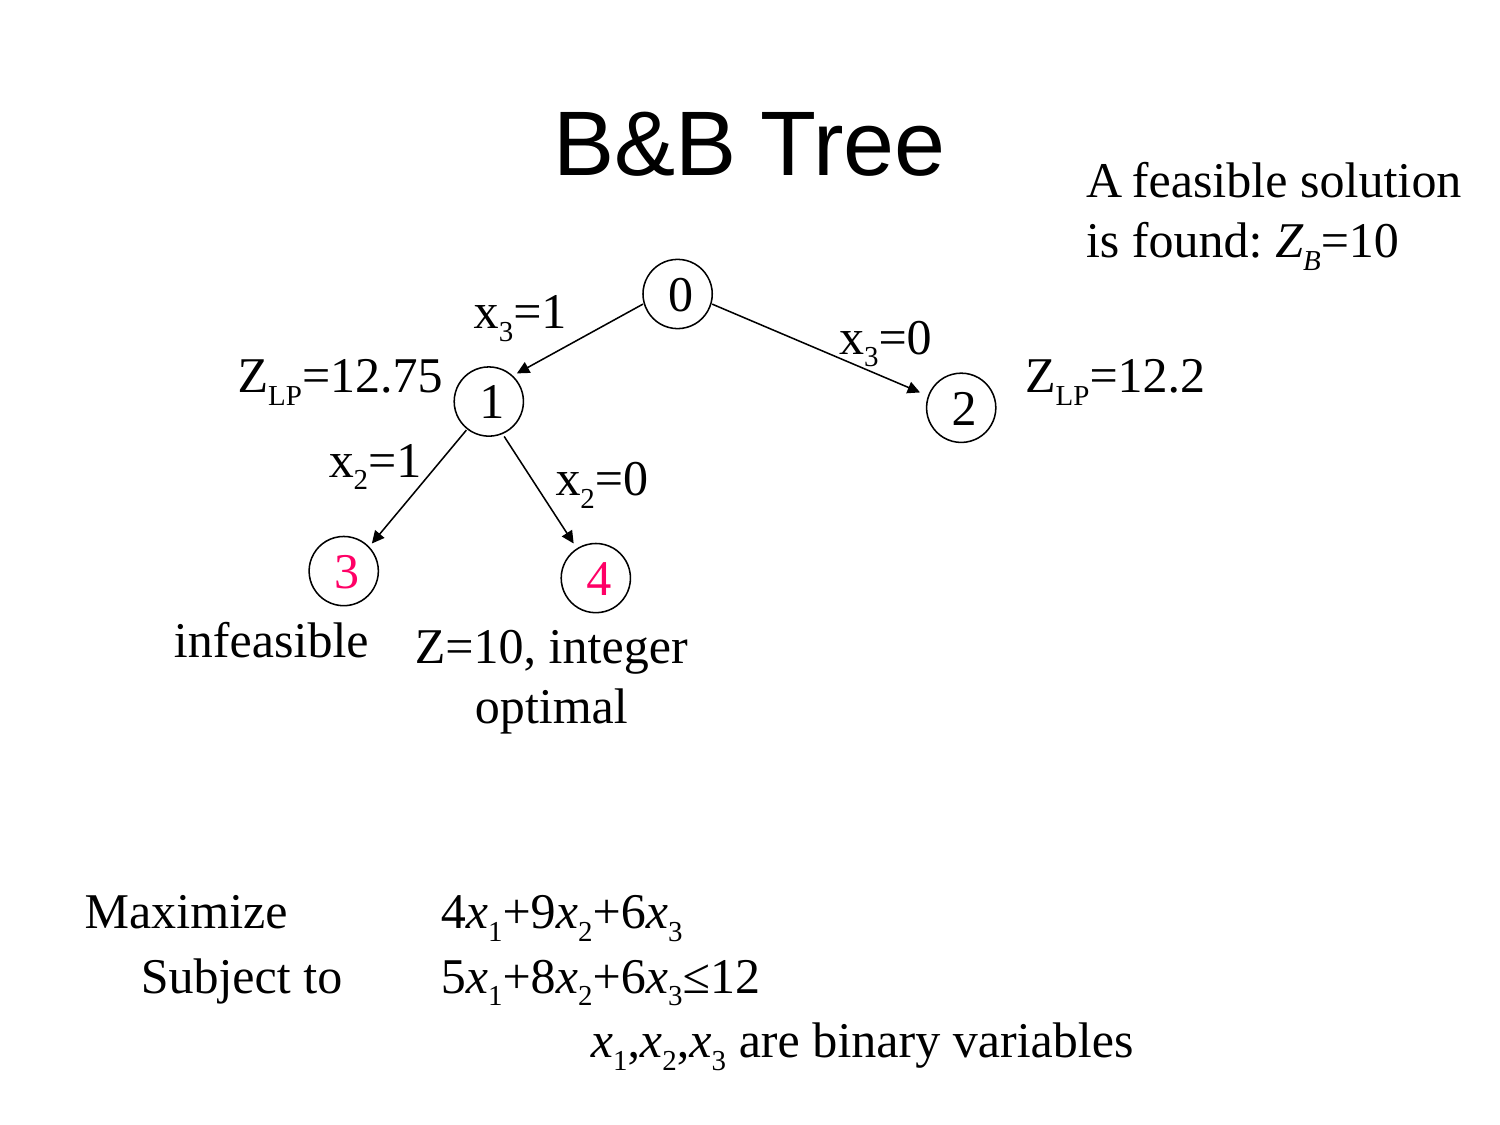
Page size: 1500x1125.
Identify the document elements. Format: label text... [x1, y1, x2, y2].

text_box [371, 496, 412, 544]
text_box [516, 348, 564, 374]
text_box A feasible solution is found: ZB=10 [1071, 140, 1500, 284]
text_box infeasible [151, 600, 392, 675]
text_box [554, 514, 574, 544]
text_box [874, 373, 921, 394]
text_box x3=0 [806, 304, 965, 373]
text_box ZLP=12.75 [207, 335, 473, 419]
text_box Z=10, integer optimal [397, 606, 706, 742]
text_box 4 [548, 537, 650, 606]
text_box 0 [630, 253, 731, 329]
text_box 1 [441, 361, 543, 437]
text_box 2 [913, 367, 1015, 443]
text_box 3 [296, 530, 398, 606]
text_box x2=1 [296, 427, 454, 496]
text_box ZLP=12.2 [983, 335, 1248, 419]
list Maximize 4x1+9x2+6x3 Subject to 5x1+8x2+6x3≤12 x1,x2,x3 are binary variables [69, 877, 1420, 1062]
text_box x3=1 [441, 278, 599, 348]
title B&B Tree [75, 45, 1425, 233]
text_box x2=0 [523, 445, 681, 514]
